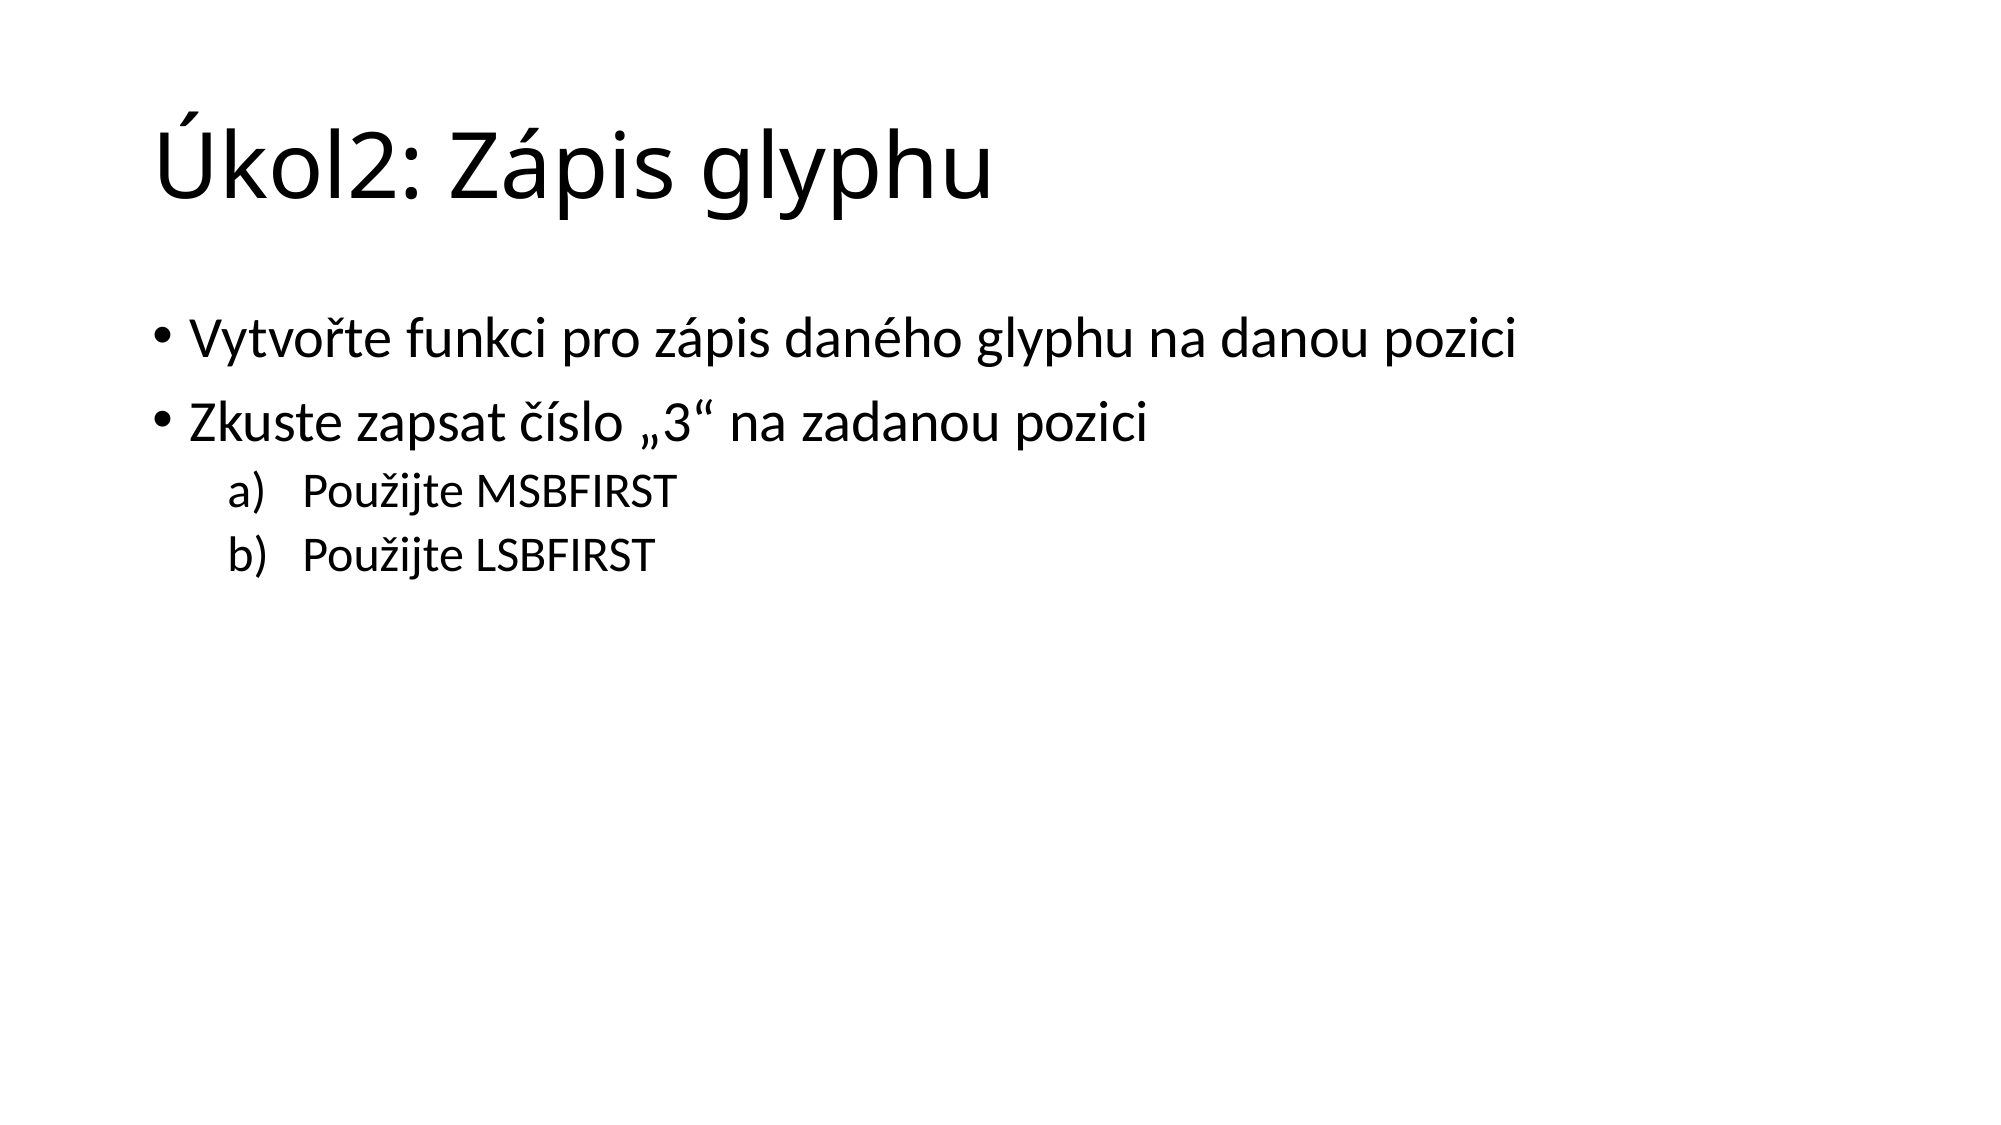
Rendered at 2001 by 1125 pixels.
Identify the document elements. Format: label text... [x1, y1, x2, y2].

title Úkol2: Zápis glyphu [137, 59, 1863, 278]
list Vytvořte funkci pro zápis daného glyphu na danou pozici Zkuste zapsat číslo „3“ na zadanou pozici Použijte MSBFIRST Použijte LSBFIRST [137, 299, 1863, 1014]
